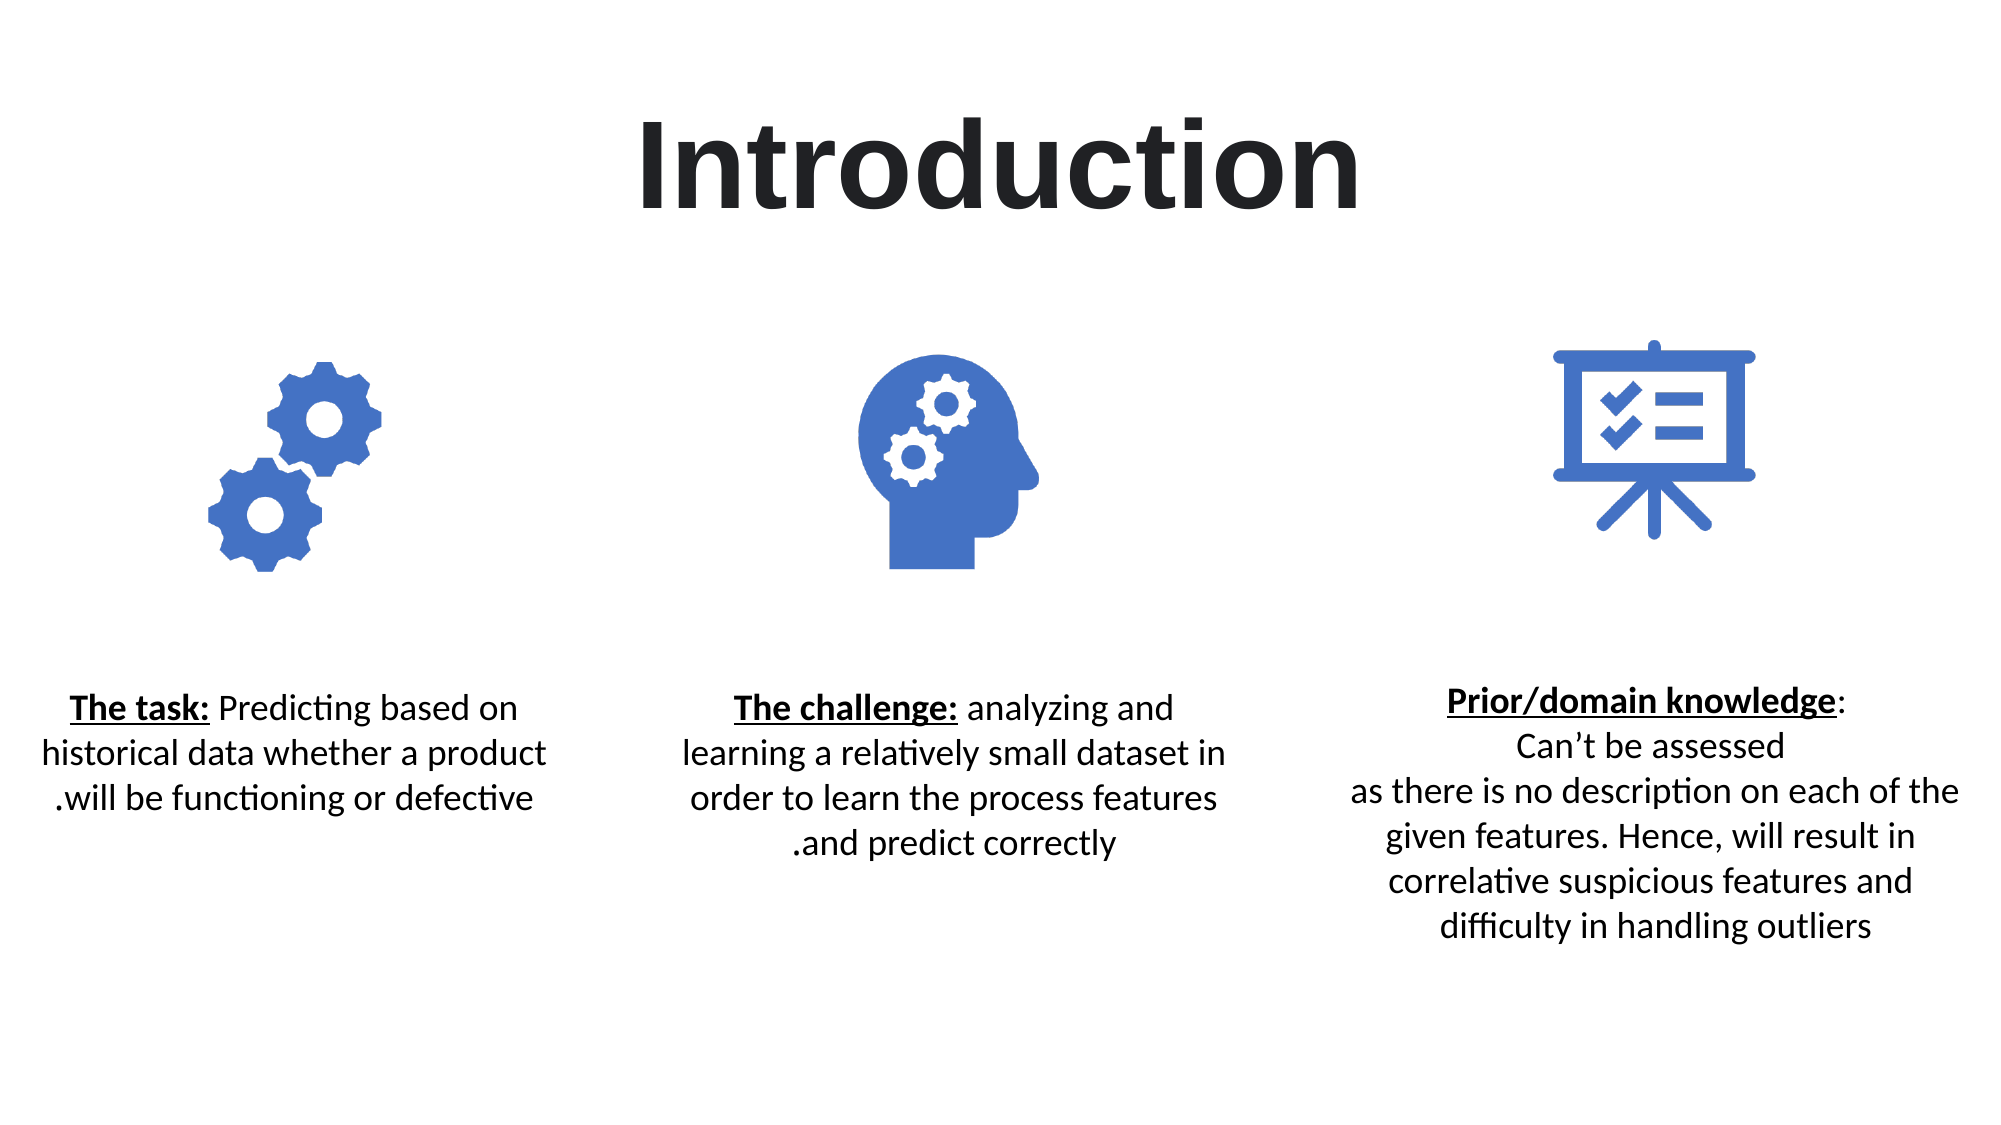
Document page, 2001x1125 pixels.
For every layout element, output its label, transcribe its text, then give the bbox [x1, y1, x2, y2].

title Introduction [137, 59, 1863, 192]
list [15, 192, 1985, 1093]
